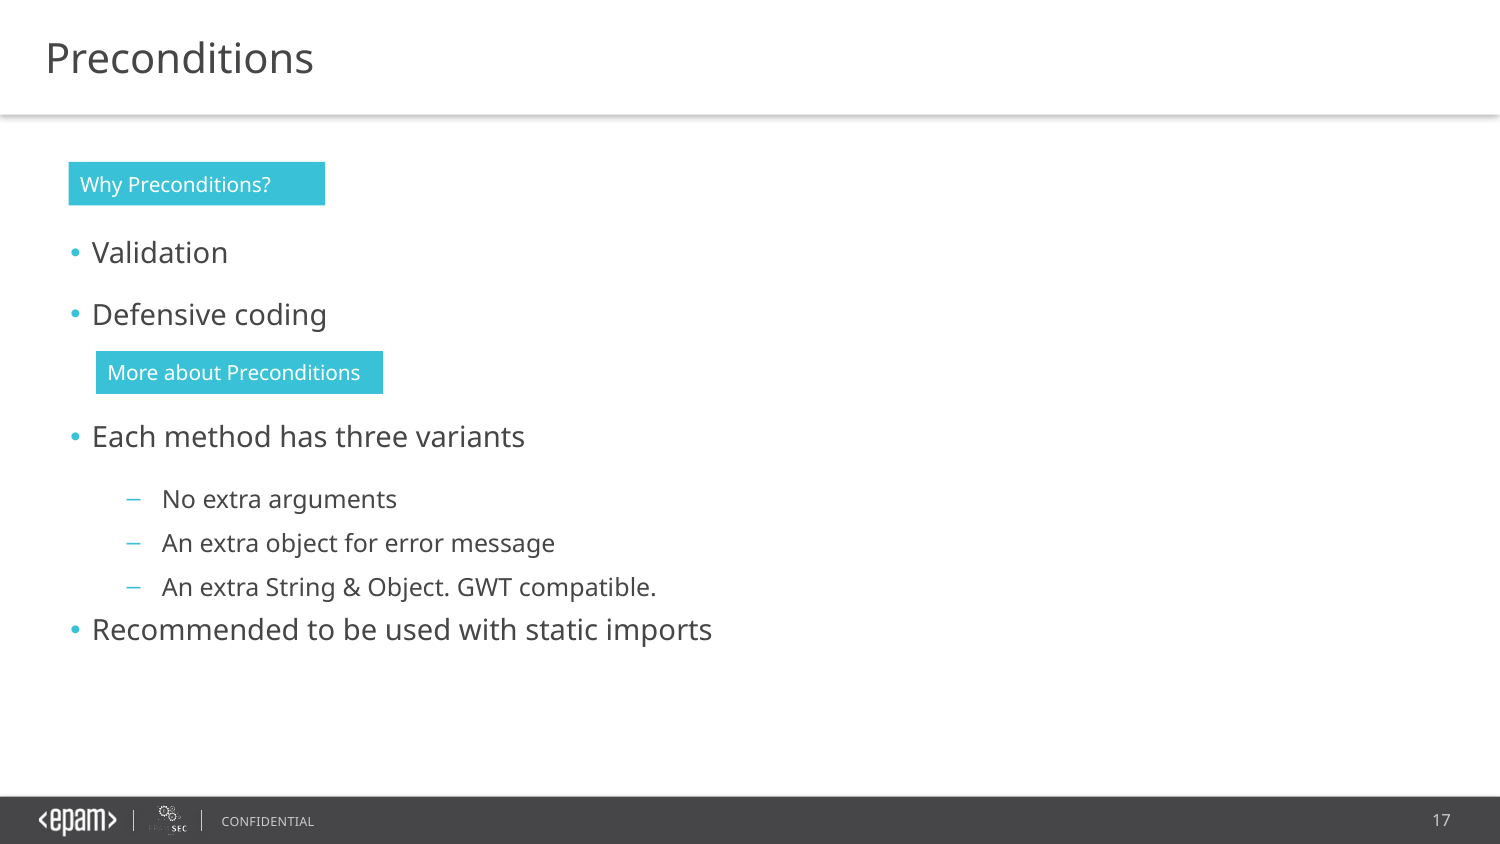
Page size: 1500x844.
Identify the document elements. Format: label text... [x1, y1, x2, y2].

list Validation Defensive coding Each method has three variants No extra arguments An extra object for error message An extra String & Object. GWT compatible. Recommended to be used with static imports [59, 218, 1426, 735]
list Why Preconditions? [68, 161, 326, 206]
picture [38, 808, 117, 837]
text_box More about Preconditions [96, 351, 384, 394]
list Preconditions [0, 0, 1500, 115]
